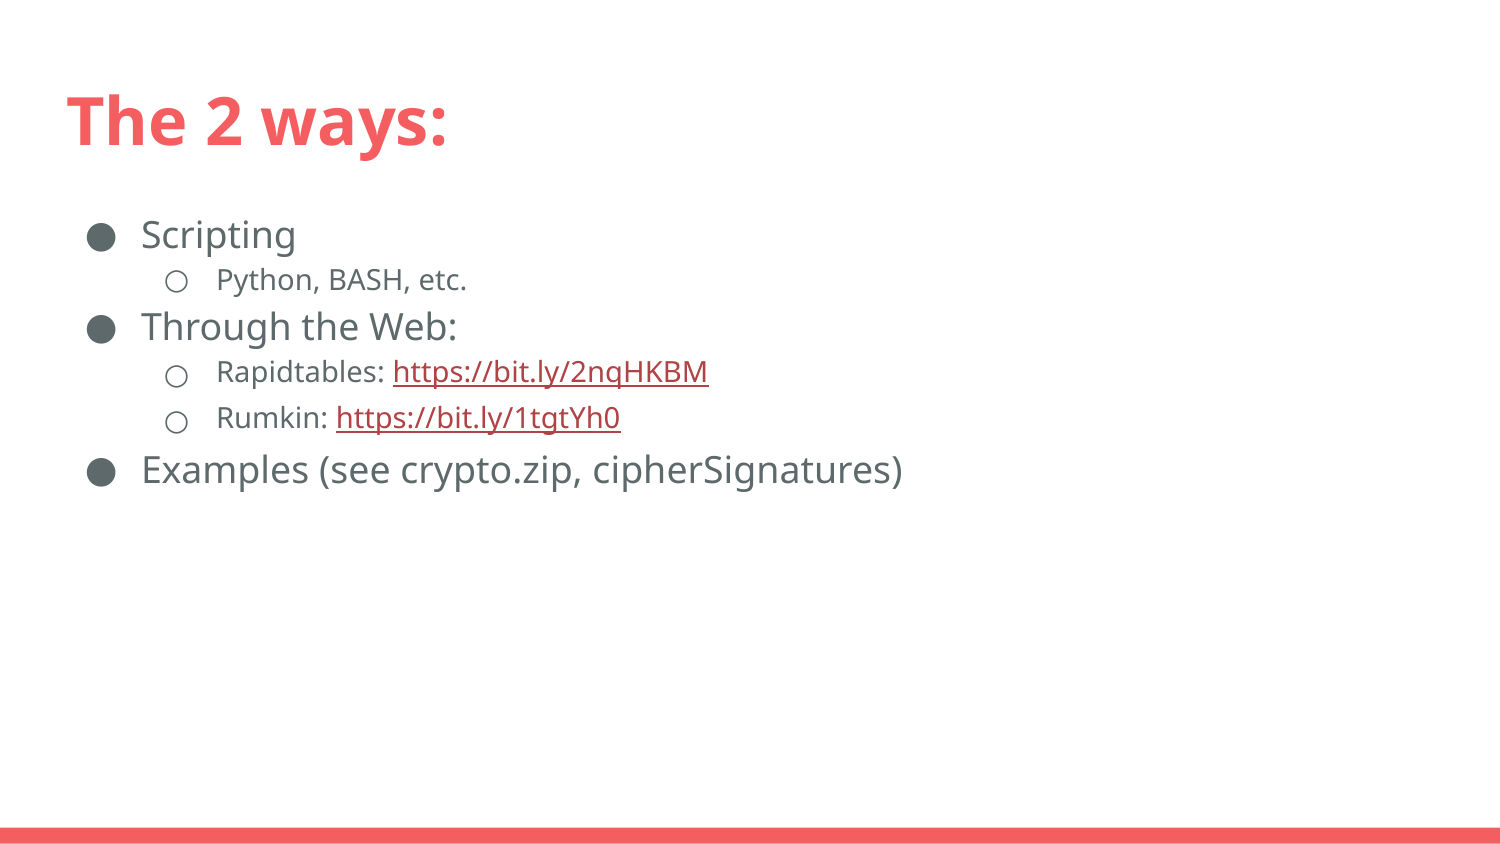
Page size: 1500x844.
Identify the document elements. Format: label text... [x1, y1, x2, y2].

title The 2 ways: [51, 64, 1449, 167]
list Scripting Python, BASH, etc. Through the Web: Rapidtables: https://bit.ly/2nqHKBM Rumkin: https://bit.ly/1tgtYh0 Examples (see crypto.zip, cipherSignatures) [51, 189, 1449, 750]
